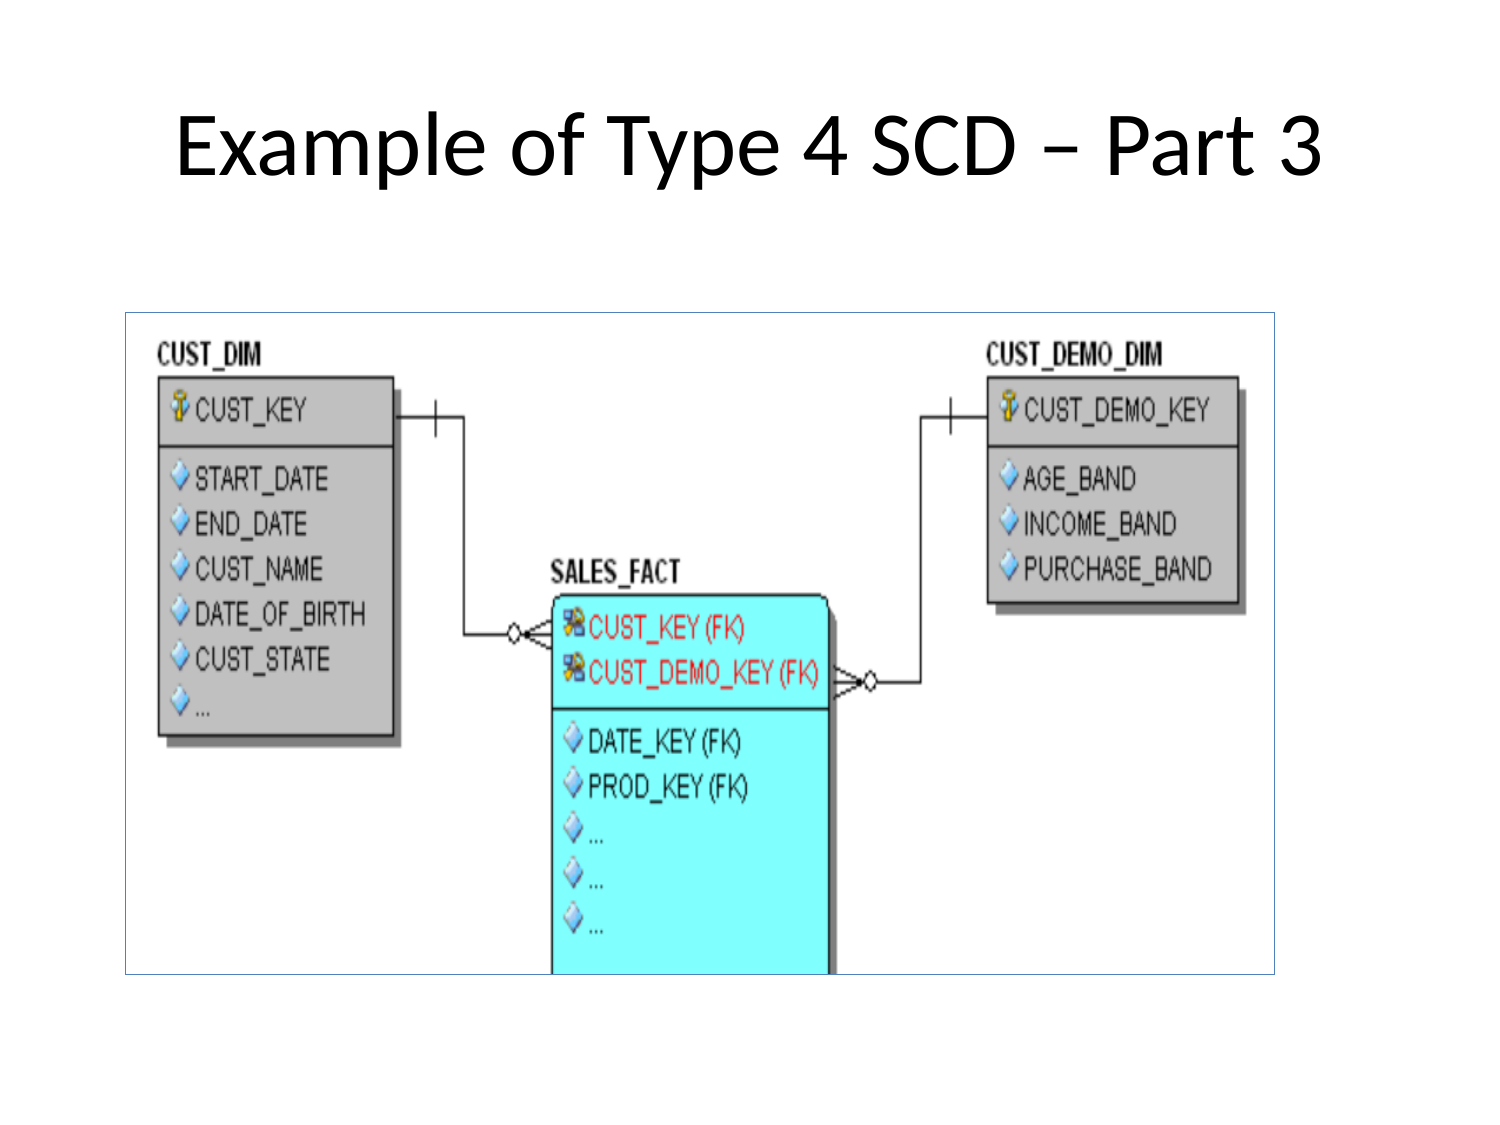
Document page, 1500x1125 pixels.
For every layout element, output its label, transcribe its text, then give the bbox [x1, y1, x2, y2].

picture [124, 312, 1276, 976]
title Example of Type 4 SCD – Part 3 [75, 45, 1425, 233]
